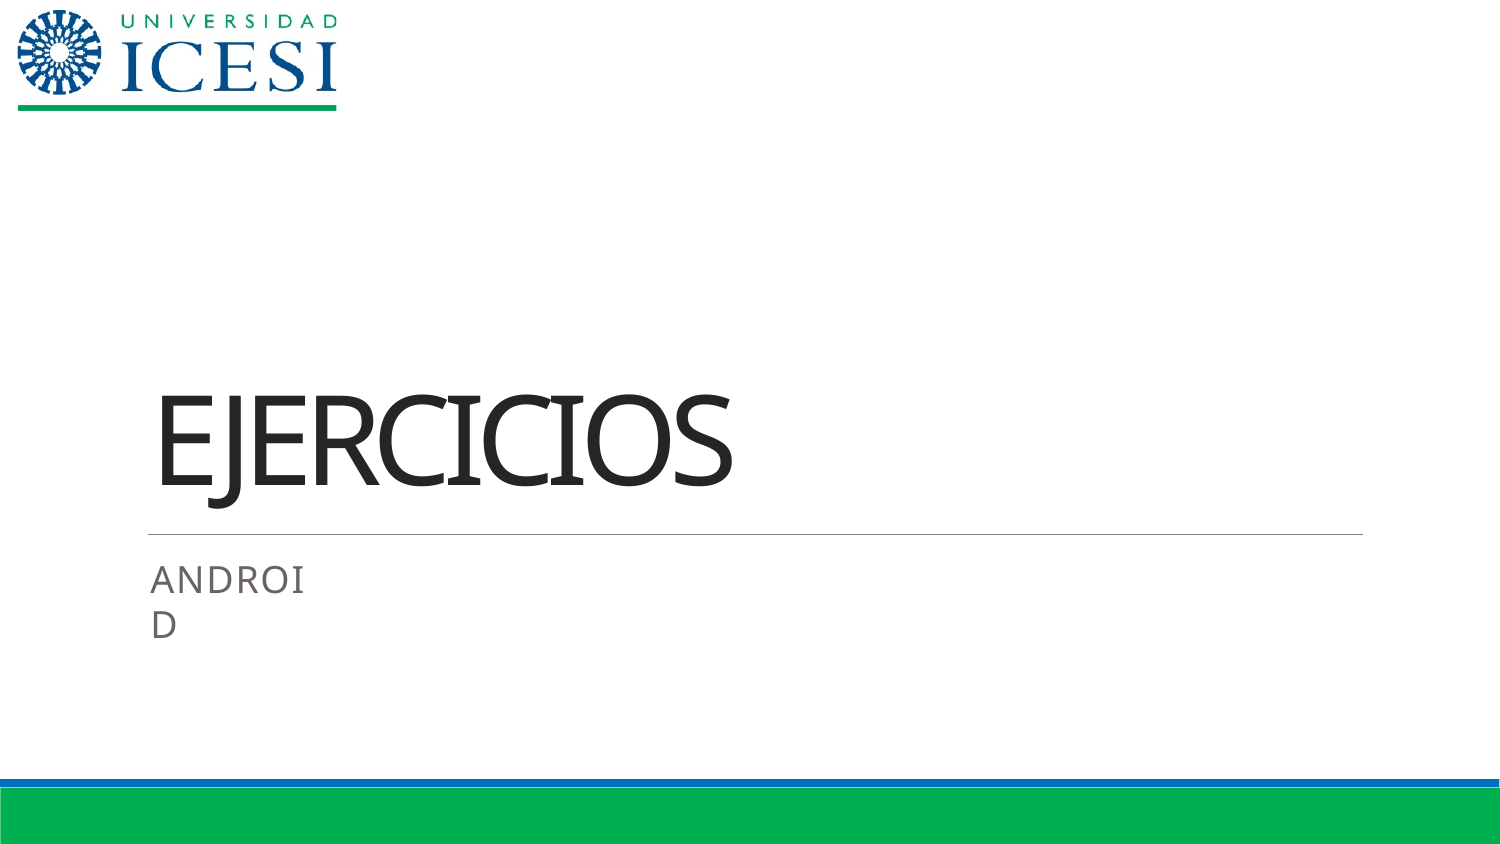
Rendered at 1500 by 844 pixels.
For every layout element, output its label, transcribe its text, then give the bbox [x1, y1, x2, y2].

text_box [17, 10, 337, 111]
text_box ANDROID [148, 554, 316, 647]
title EJERCICIOS [147, 358, 917, 511]
